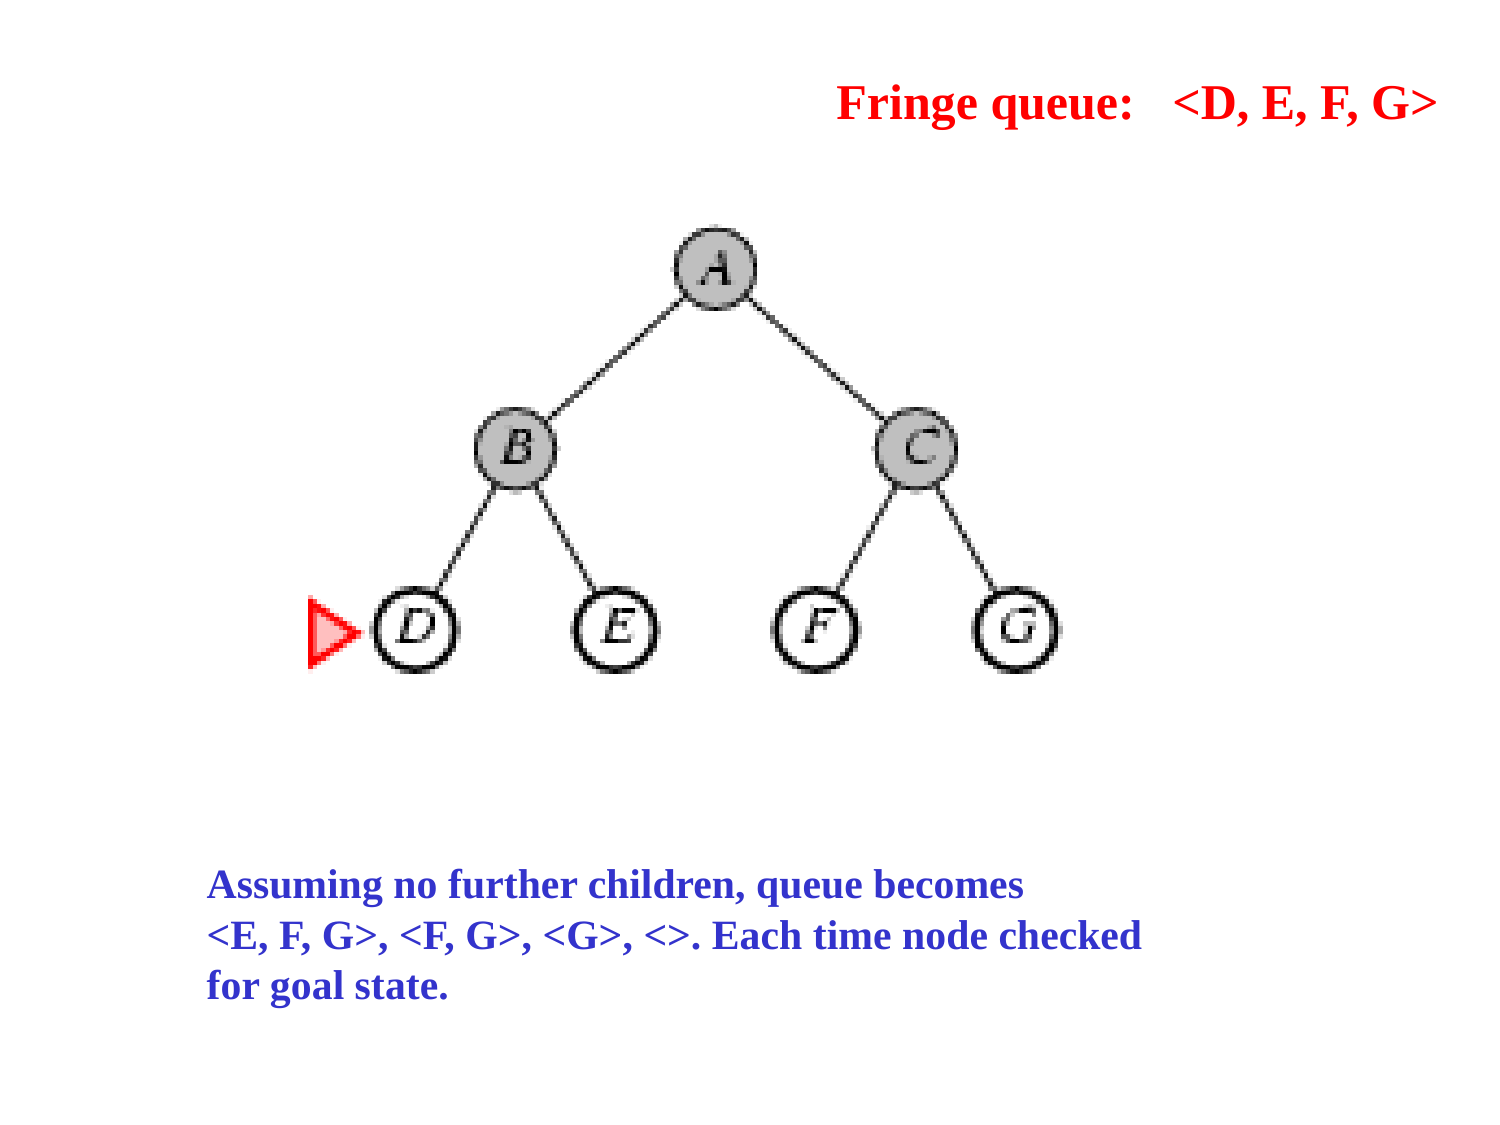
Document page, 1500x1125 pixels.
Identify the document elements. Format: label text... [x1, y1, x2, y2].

picture [299, 224, 1063, 683]
text_box Assuming no further children, queue becomes <E, F, G>, <F, G>, <G>, <>. Each time node checked for goal state. [191, 849, 1158, 1015]
text_box Fringe queue: <D, E, F, G> [821, 62, 1454, 138]
